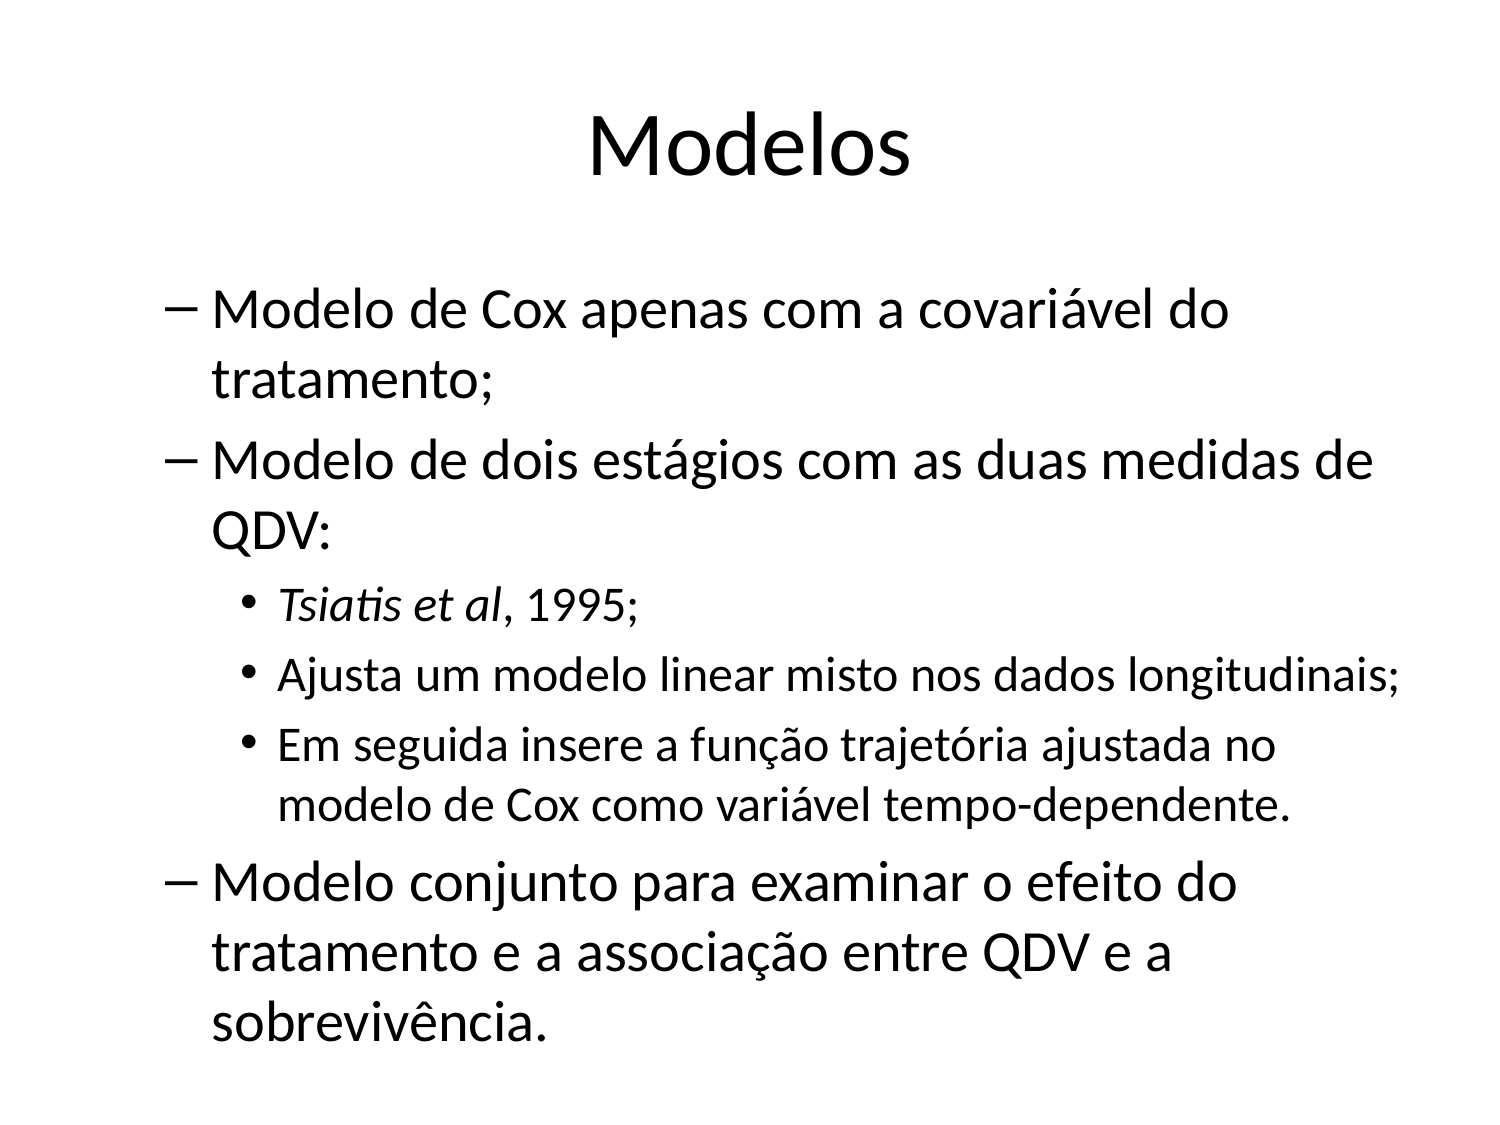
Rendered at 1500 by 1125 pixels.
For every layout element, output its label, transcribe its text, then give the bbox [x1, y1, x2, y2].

list Modelo de Cox apenas com a covariável do tratamento; Modelo de dois estágios com as duas medidas de QDV: Tsiatis et al, 1995; Ajusta um modelo linear misto nos dados longitudinais; Em seguida insere a função trajetória ajustada no modelo de Cox como variável tempo-dependente. Modelo conjunto para examinar o efeito do tratamento e a associação entre QDV e a sobrevivência. [75, 262, 1425, 1005]
title Modelos [75, 45, 1425, 233]
